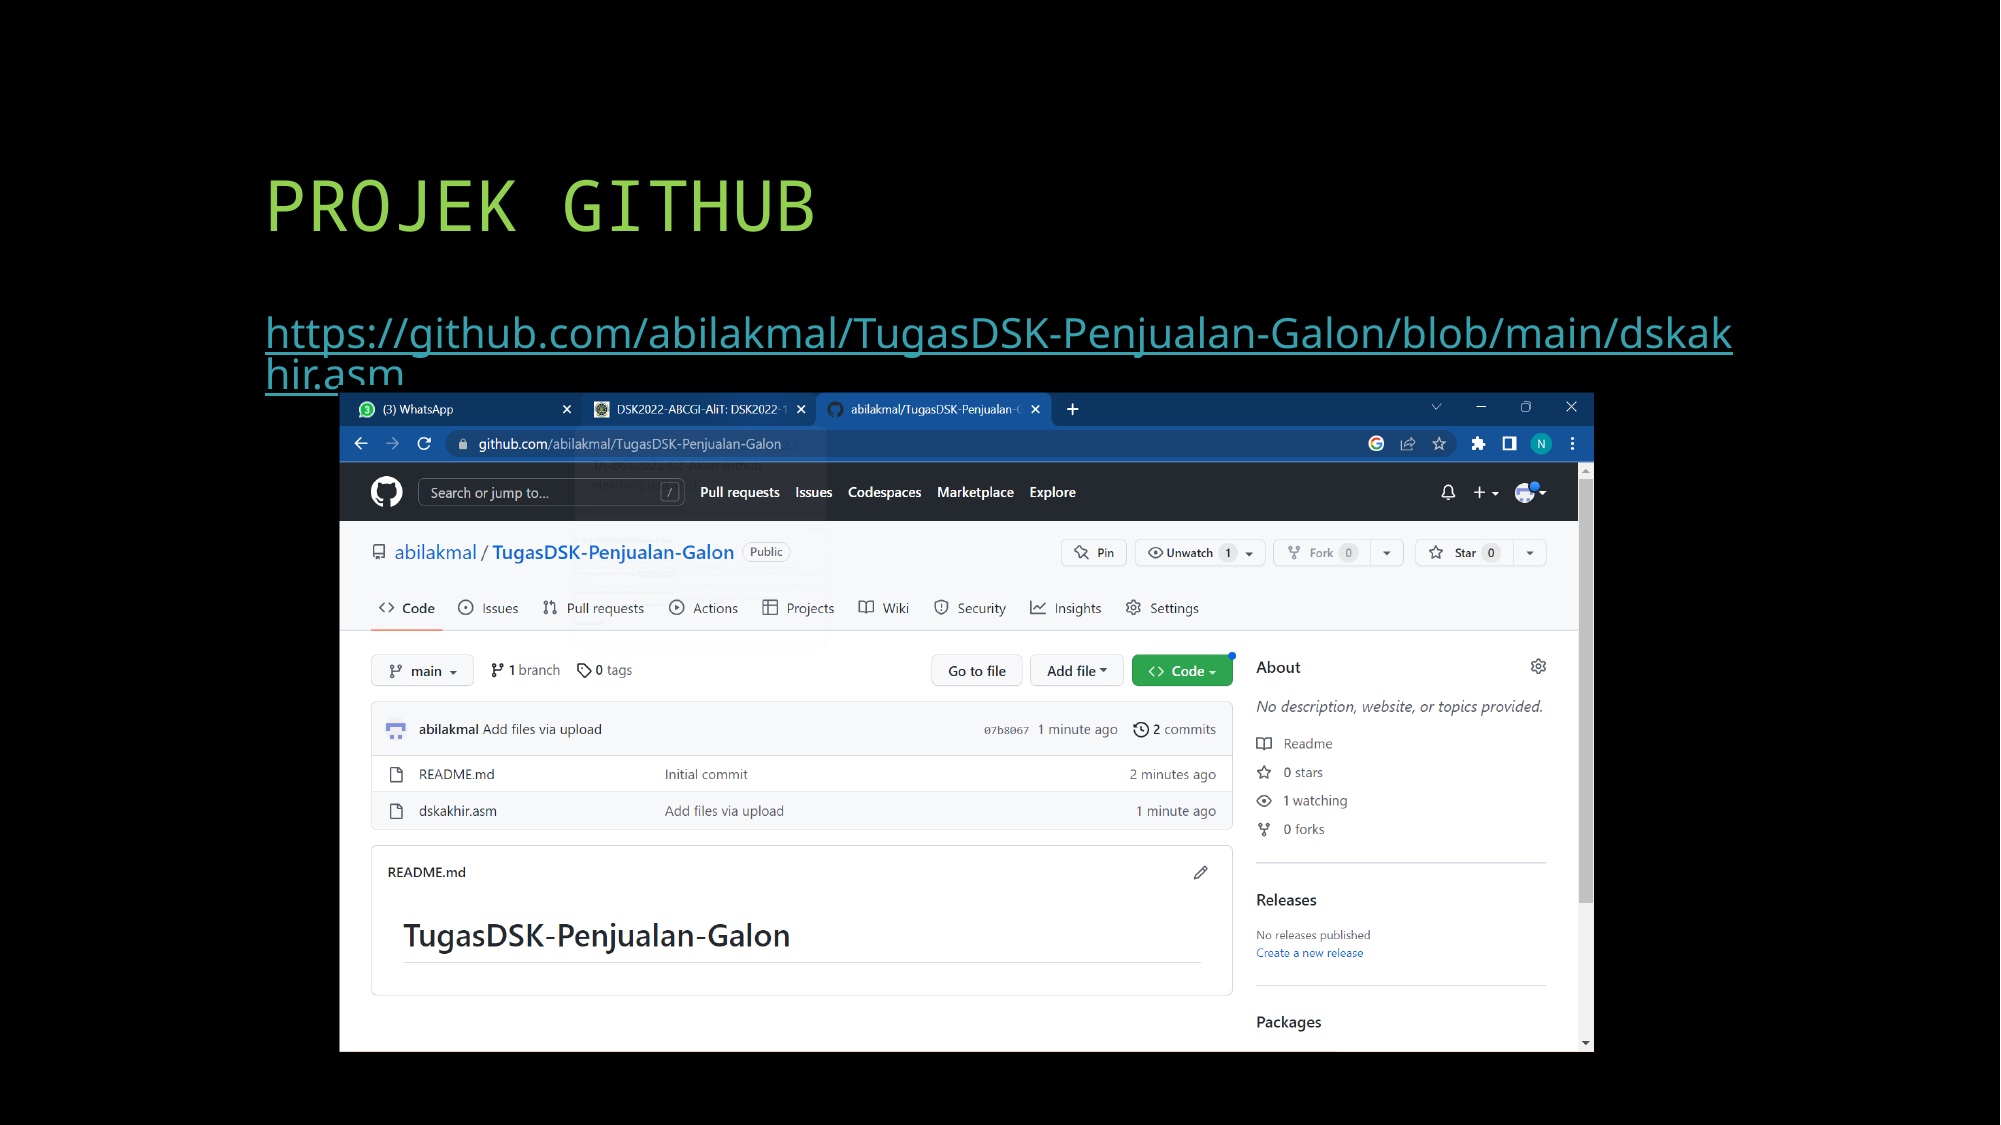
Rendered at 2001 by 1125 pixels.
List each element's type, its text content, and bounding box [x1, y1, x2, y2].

title PROJEK GITHUB [249, 66, 1750, 254]
list https://github.com/abilakmal/TugasDSK-Penjualan-Galon/blob/main/dskakhir.asm [249, 299, 1750, 386]
picture [338, 385, 1595, 1052]
